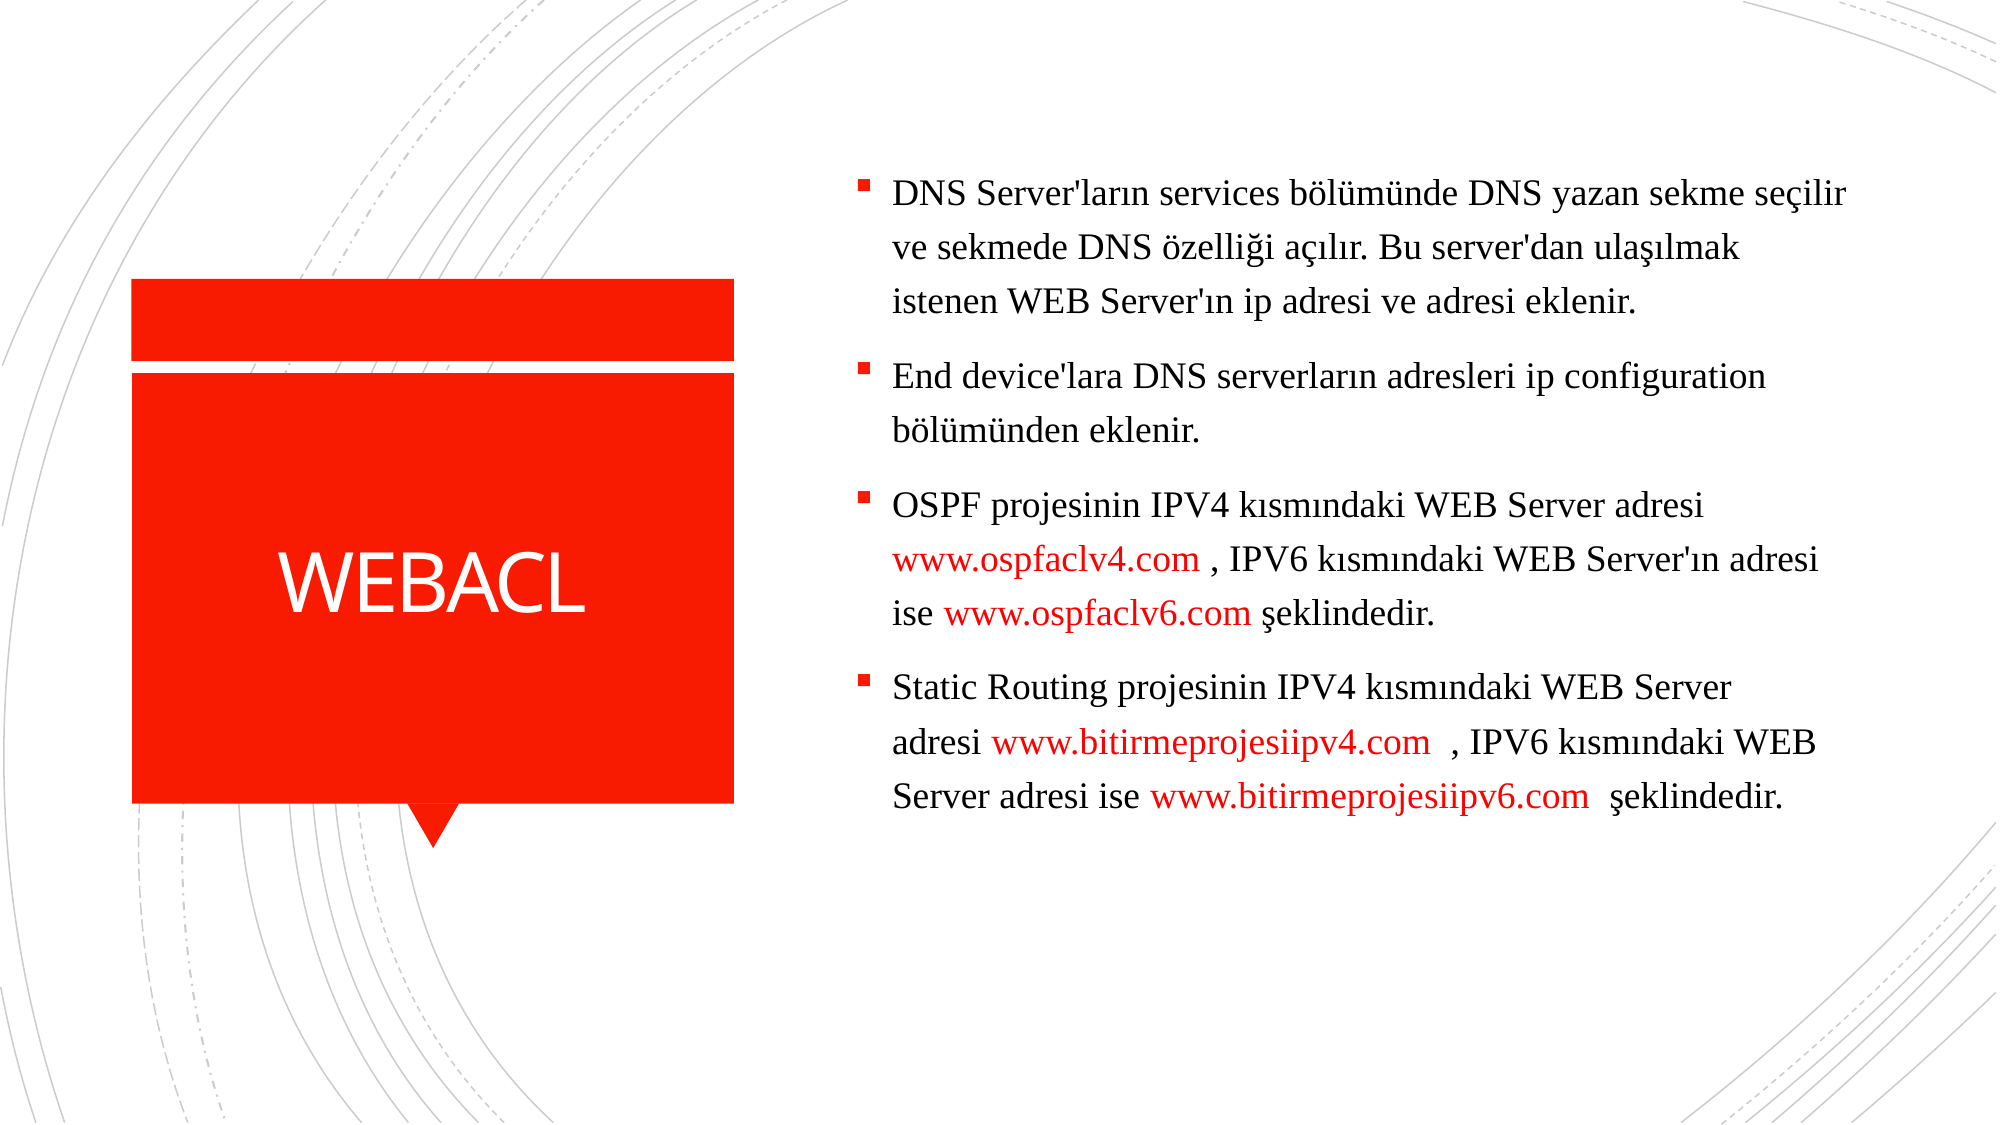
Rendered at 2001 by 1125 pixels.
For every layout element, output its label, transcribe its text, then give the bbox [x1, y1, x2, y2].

title WEBACL [145, 385, 720, 789]
list DNS Server'ların services bölümünde DNS yazan sekme seçilir ve sekmede DNS özelliği açılır. Bu server'dan ulaşılmak istenen WEB Server'ın ip adresi ve adresi eklenir. End device'lara DNS serverların adresleri ip configuration bölümünden eklenir. OSPF projesinin IPV4 kısmındaki WEB Server adresi www.ospfaclv4.com , IPV6 kısmındaki WEB Server'ın adresi ise www.ospfaclv6.com şeklindedir. Static Routing projesinin IPV4 kısmındaki WEB Server adresi www.bitirmeprojesiipv4.com , IPV6 kısmındaki WEB Server adresi ise www.bitirmeprojesiipv6.com şeklindedir. [839, 131, 1871, 993]
